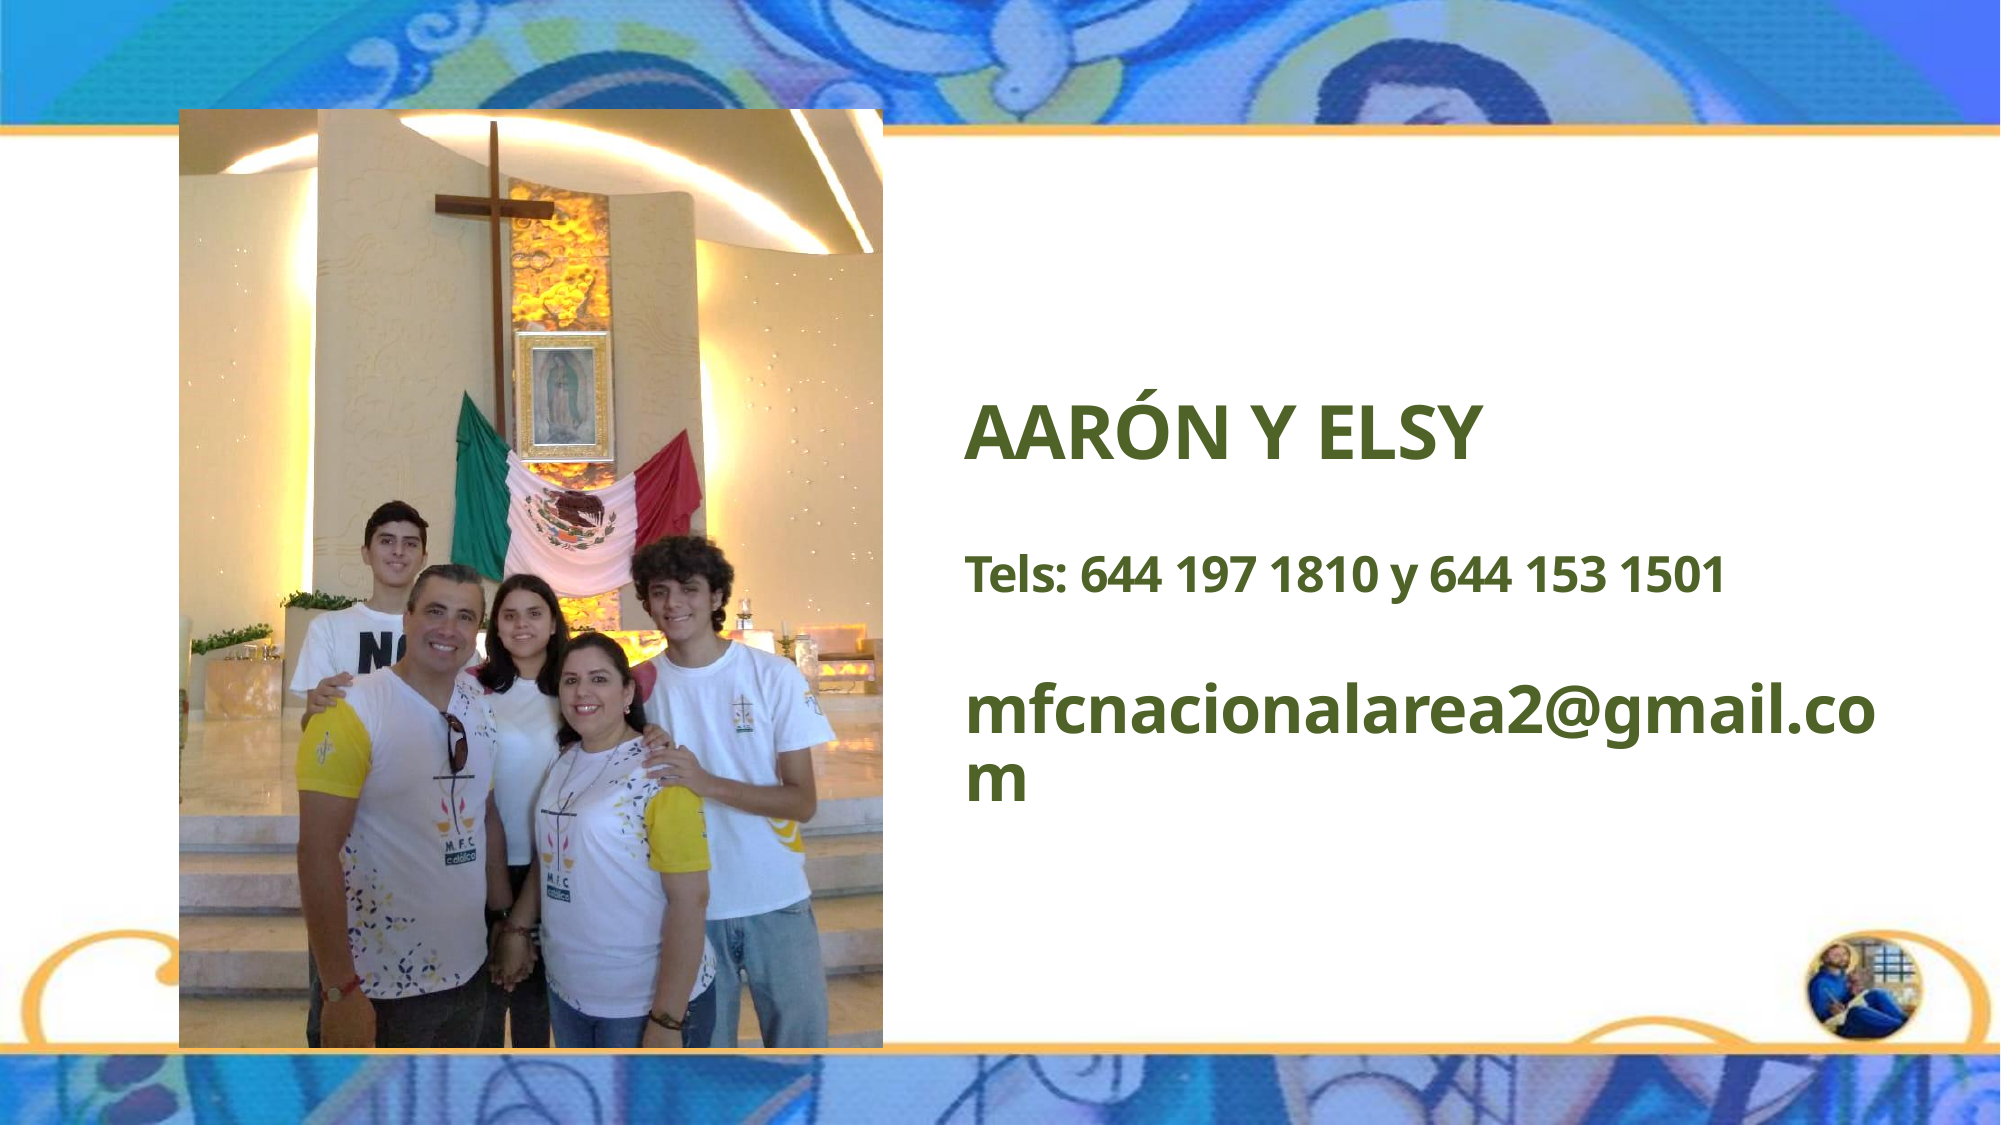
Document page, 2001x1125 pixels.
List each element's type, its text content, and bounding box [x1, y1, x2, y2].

text_box AARÓN Y ELSY Tels: 644 197 1810 y 644 153 1501 mfcnacionalarea2@gmail.com [949, 183, 1912, 941]
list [178, 109, 883, 1048]
picture [0, 0, 2001, 1125]
